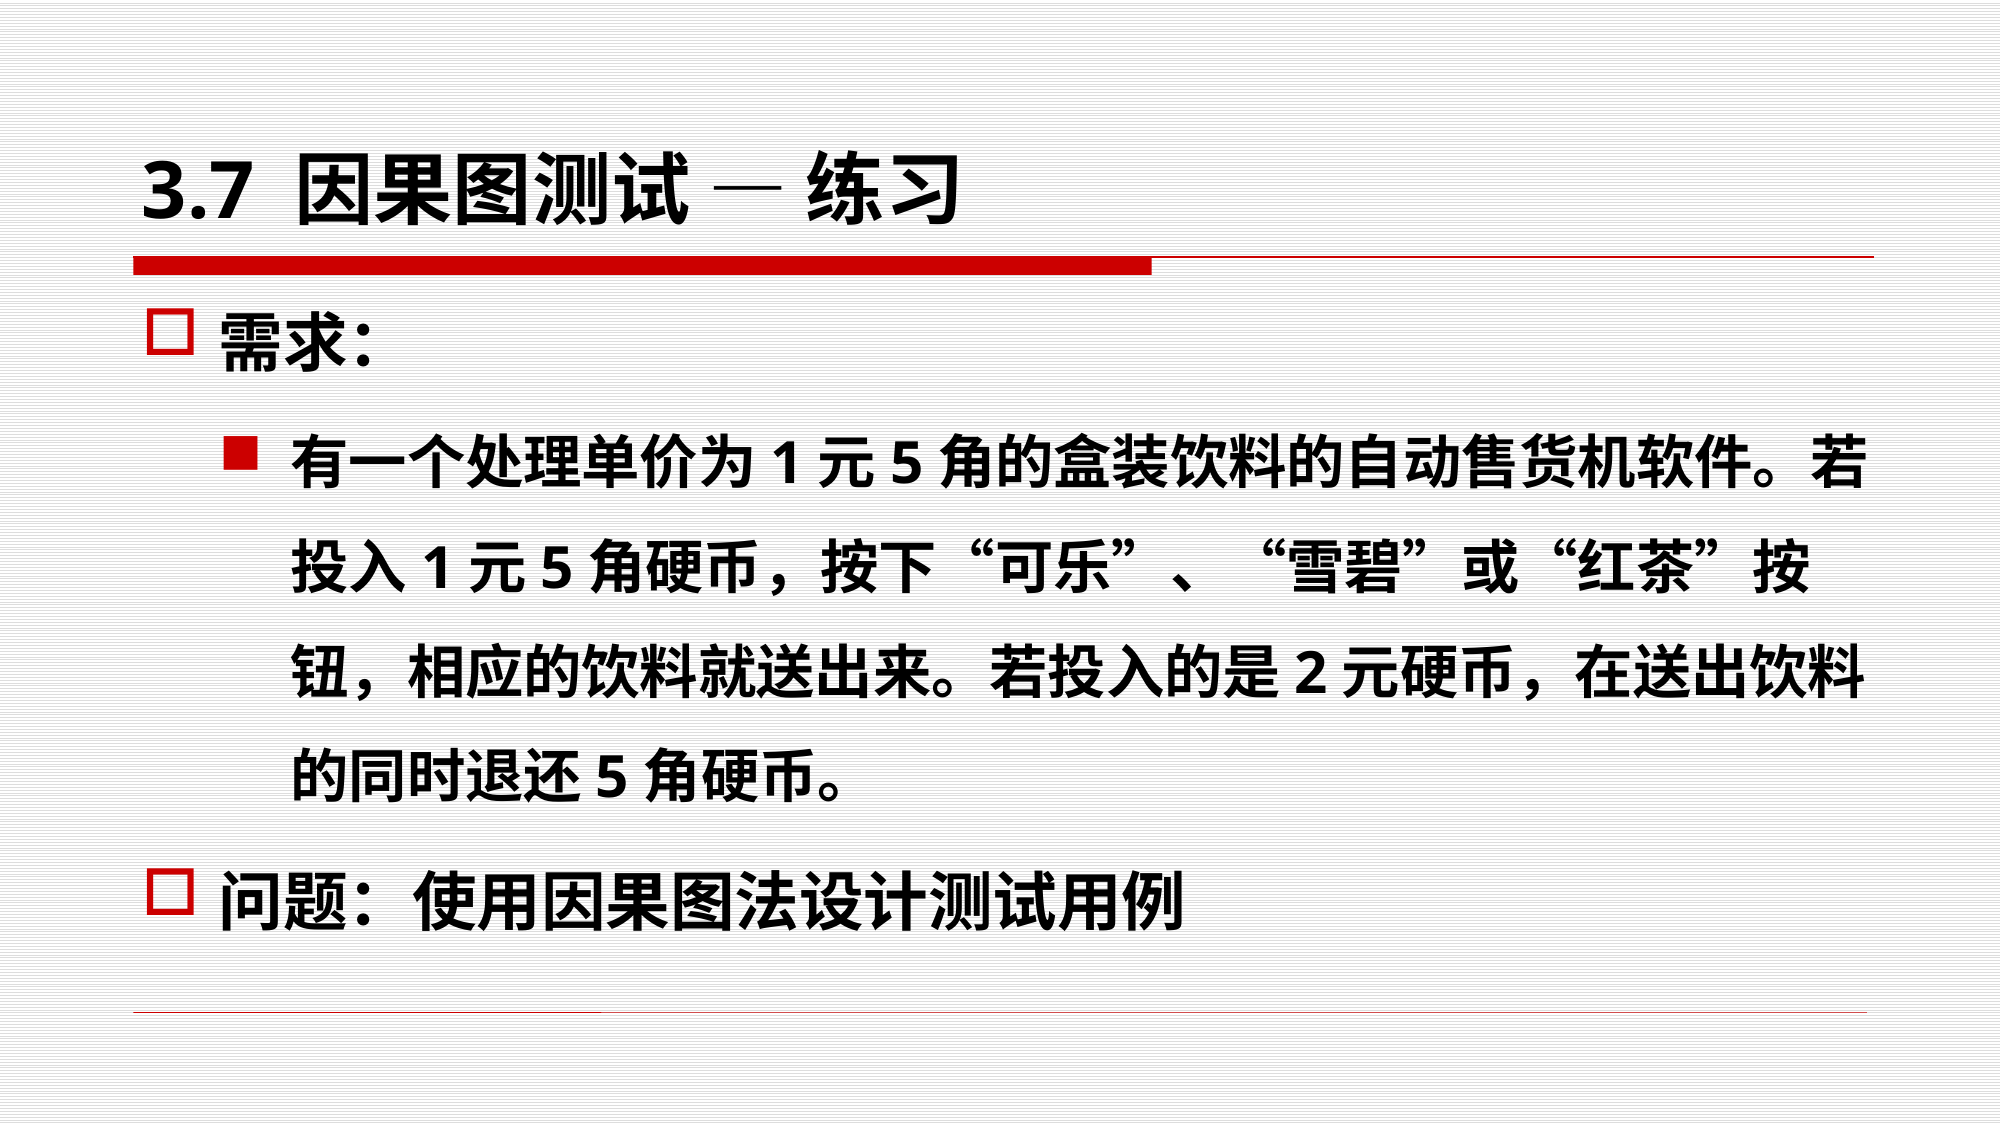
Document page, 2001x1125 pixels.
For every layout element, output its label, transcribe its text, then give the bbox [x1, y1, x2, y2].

text_box 3.7 因果图测试 — 练习 [126, 42, 1440, 243]
list 需求： 有一个处理单价为1元5角的盒装饮料的自动售货机软件。若投入1元5角硬币，按下“可乐”、“雪碧”或“红茶”按钮，相应的饮料就送出来。若投入的是2元硬币，在送出饮料的同时退还5角硬币。 问题：使用因果图法设计测试用例 [126, 255, 1915, 1085]
